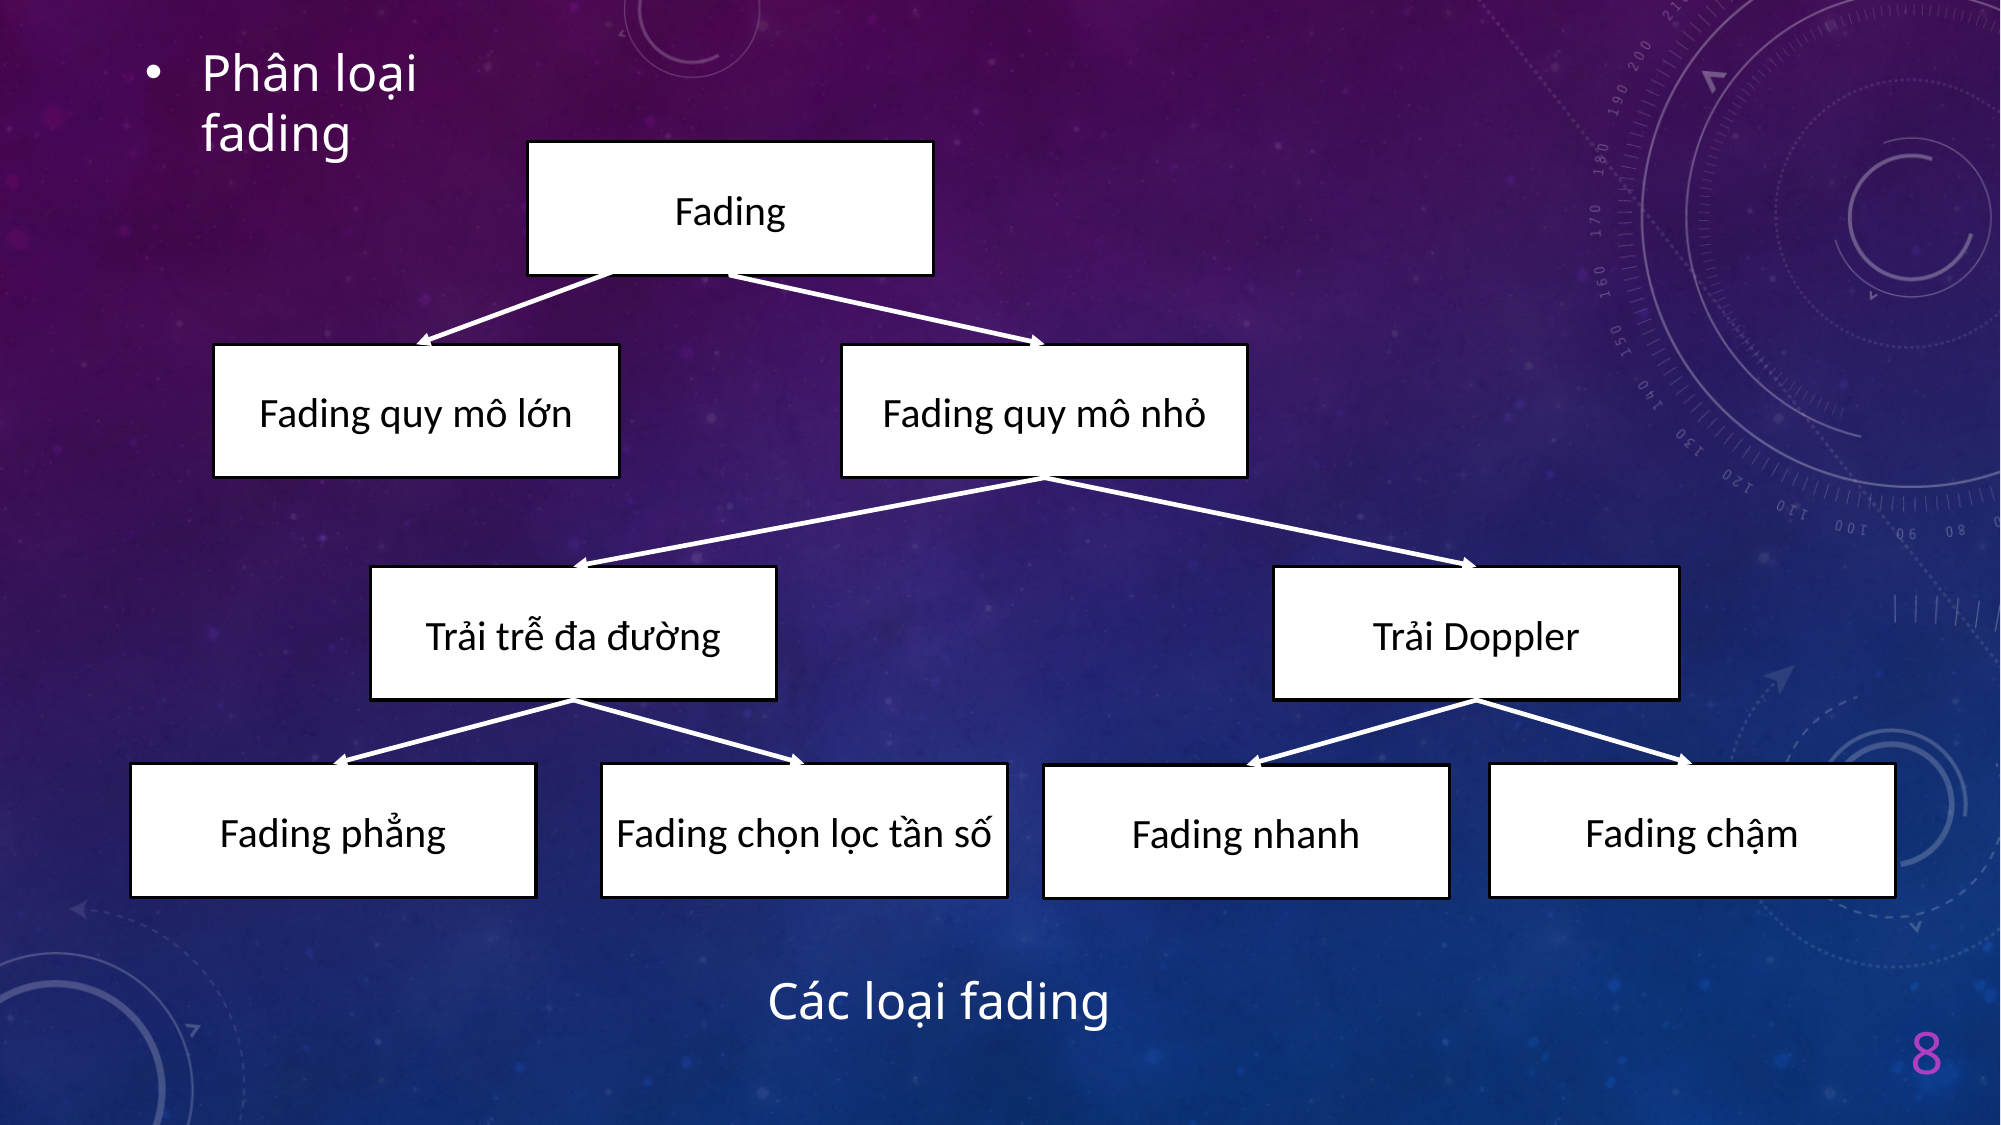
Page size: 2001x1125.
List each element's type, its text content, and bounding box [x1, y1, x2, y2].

text_box Fading [526, 140, 935, 244]
text_box Fading chọn lọc tần số [600, 762, 1009, 899]
text_box Trải trễ đa đường [369, 565, 778, 702]
text_box Fading quy mô nhỏ [840, 343, 1249, 447]
slide_number 8 [1830, 1025, 1959, 1087]
text_box Fading nhanh [1042, 763, 1451, 900]
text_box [1430, 669, 1647, 765]
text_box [370, 244, 684, 345]
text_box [1000, 447, 1431, 567]
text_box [684, 244, 1000, 345]
text_box Fading chậm [1488, 762, 1897, 899]
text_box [1200, 669, 1430, 766]
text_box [528, 669, 759, 765]
text_box Fading phẳng [129, 762, 538, 899]
text_box Các loại fading [752, 962, 1153, 1037]
text_box Fading quy mô lớn [212, 343, 621, 479]
picture [0, 0, 2001, 1125]
text_box Trải Doppler [1272, 565, 1681, 702]
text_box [527, 447, 1000, 567]
text_box Phân loại fading [130, 34, 582, 169]
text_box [287, 669, 528, 765]
